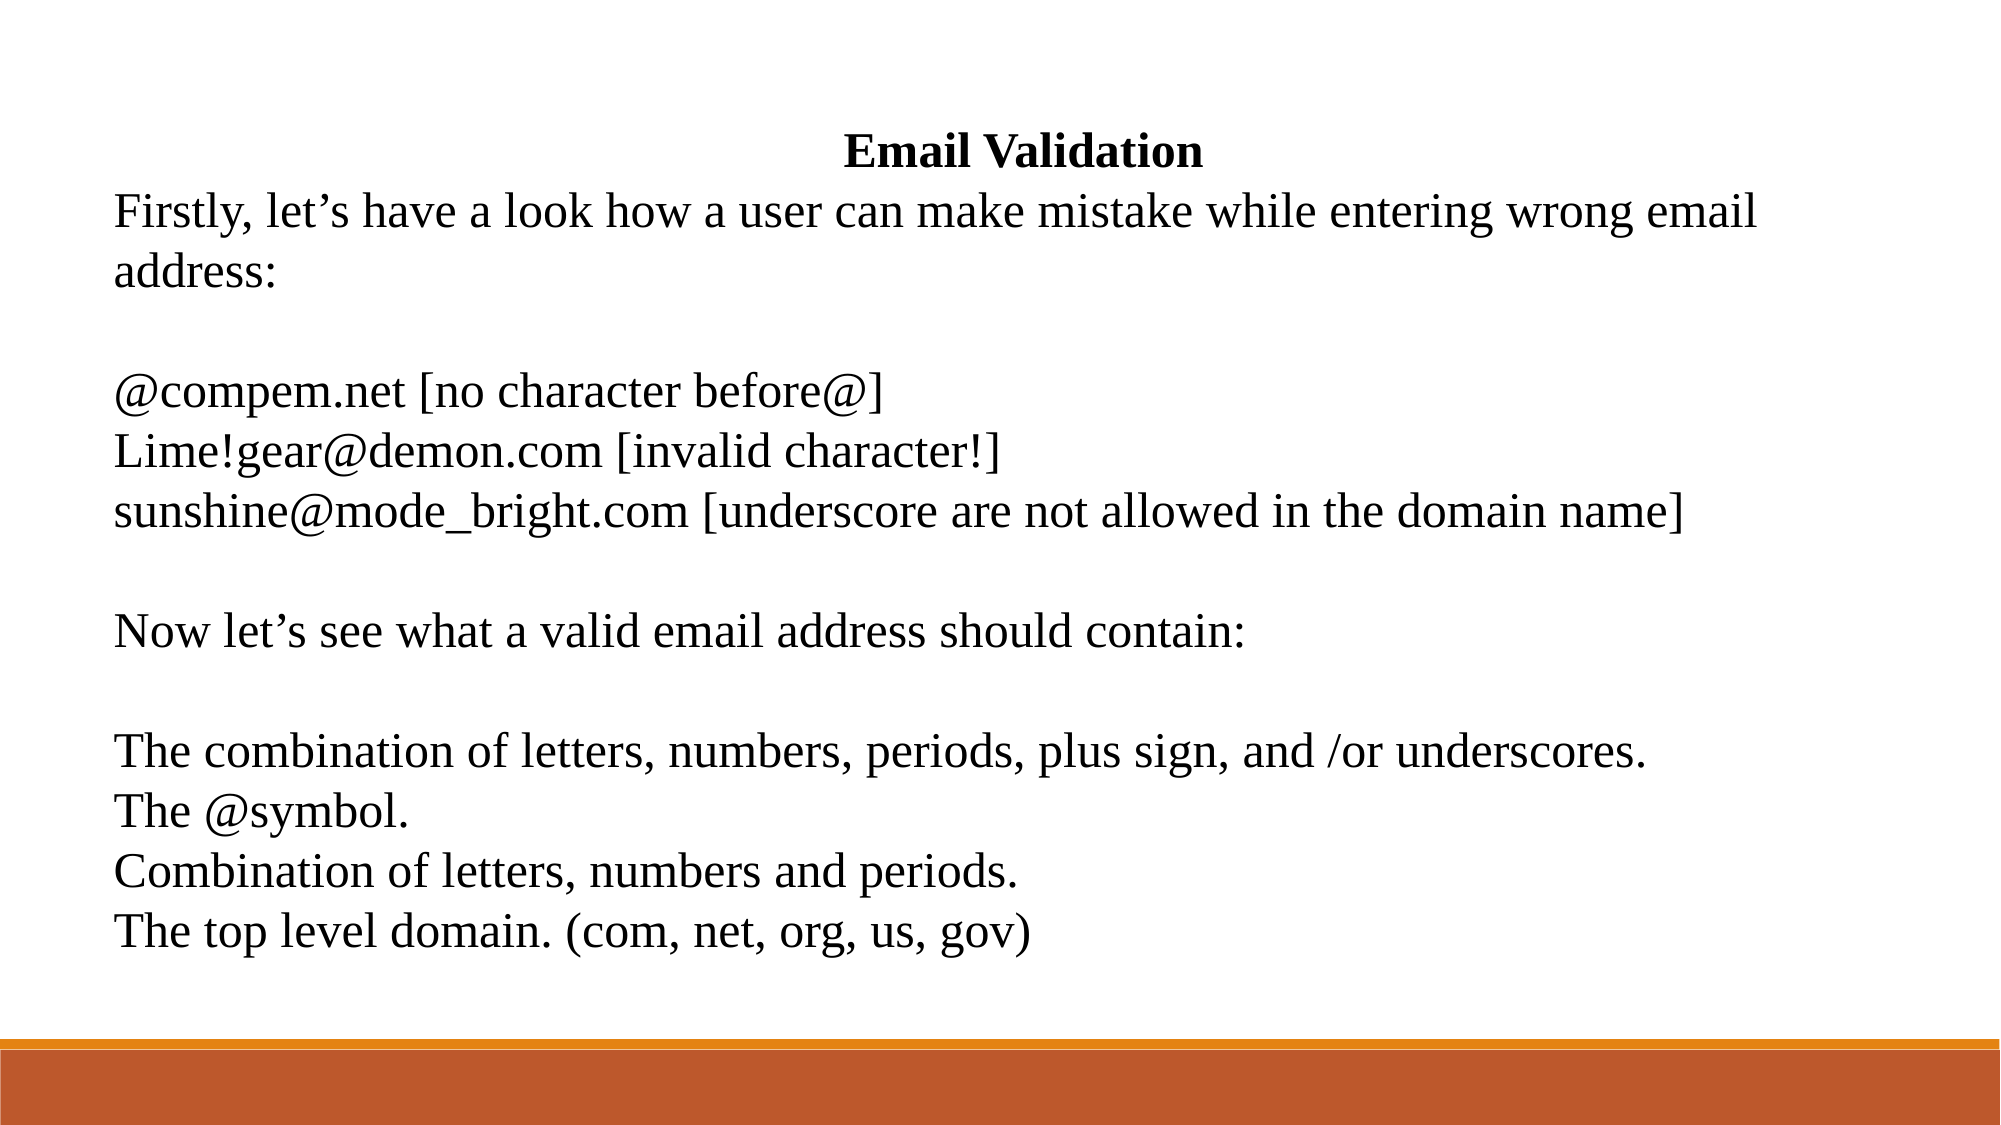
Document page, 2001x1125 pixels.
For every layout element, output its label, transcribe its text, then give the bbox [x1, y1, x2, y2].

text_box Email Validation Firstly, let’s have a look how a user can make mistake while entering wrong email address: @compem.net [no character before@] Lime!gear@demon.com [invalid character!] sunshine@mode_bright.com [underscore are not allowed in the domain name] Now let’s see what a valid email address should contain: The combination of letters, numbers, periods, plus sign, and /or underscores. The @symbol. Combination of letters, numbers and periods. The top level domain. (com, net, org, us, gov) [98, 110, 1949, 966]
